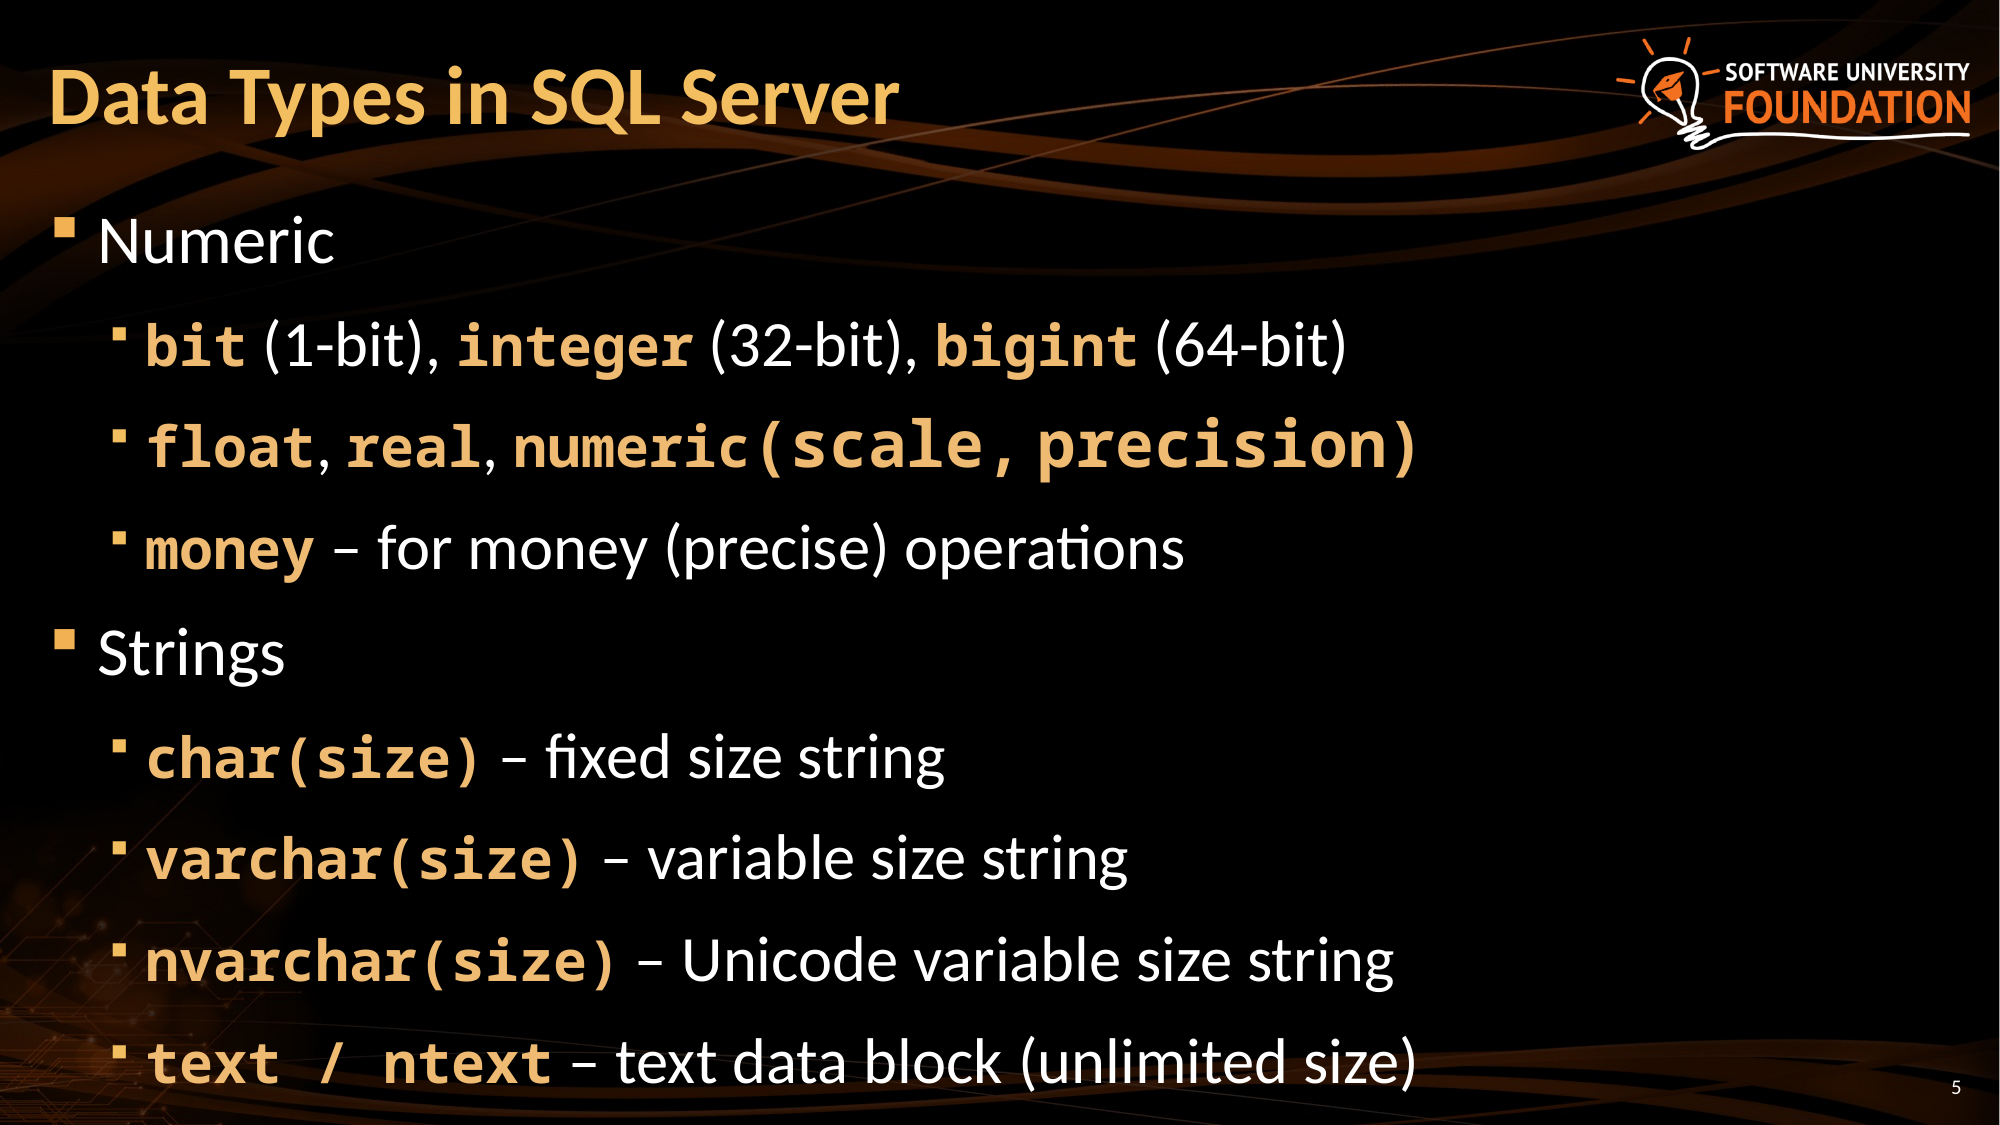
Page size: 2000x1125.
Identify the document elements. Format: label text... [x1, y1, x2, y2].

picture [0, 0, 2000, 1125]
list Numeric bit (1-bit), integer (32-bit), bigint (64-bit) float, real, numeric(scale, precision) money – for money (precise) operations Strings char(size) – fixed size string varchar(size) – variable size string nvarchar(size) – Unicode variable size string text / ntext – text data block (unlimited size) [31, 188, 1968, 1103]
title Data Types in SQL Server [30, 6, 1602, 189]
